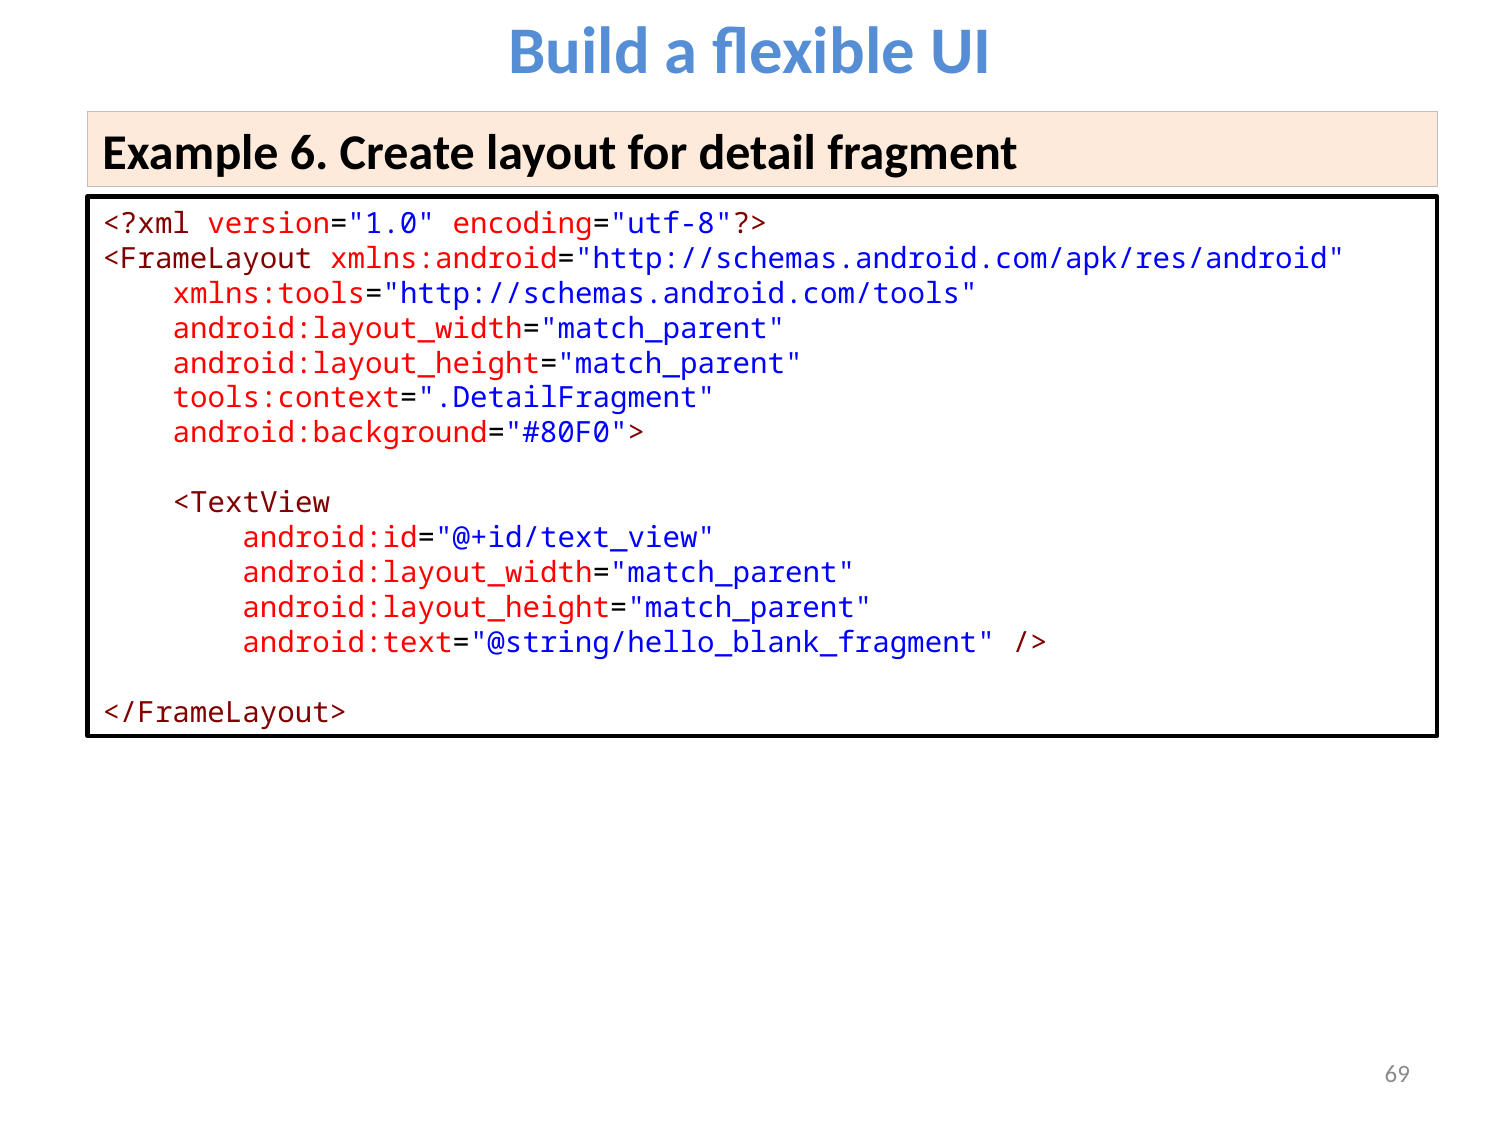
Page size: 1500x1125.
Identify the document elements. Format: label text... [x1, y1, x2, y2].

text_box Build a flexible UI [0, 0, 1500, 95]
text_box <?xml version="1.0" encoding="utf-8"?> <FrameLayout xmlns:android="http://schemas.android.com/apk/res/android" xmlns:tools="http://schemas.android.com/tools" android:layout_width="match_parent" android:layout_height="match_parent" tools:context=".DetailFragment" android:background="#80F0"> <TextView android:id="@+id/text_view" android:layout_width="match_parent" android:layout_height="match_parent" android:text="@string/hello_blank_fragment" /> </FrameLayout> [85, 194, 1439, 738]
text_box Example 6. Create layout for detail fragment [87, 111, 1438, 187]
slide_number 69 [1074, 1042, 1425, 1103]
